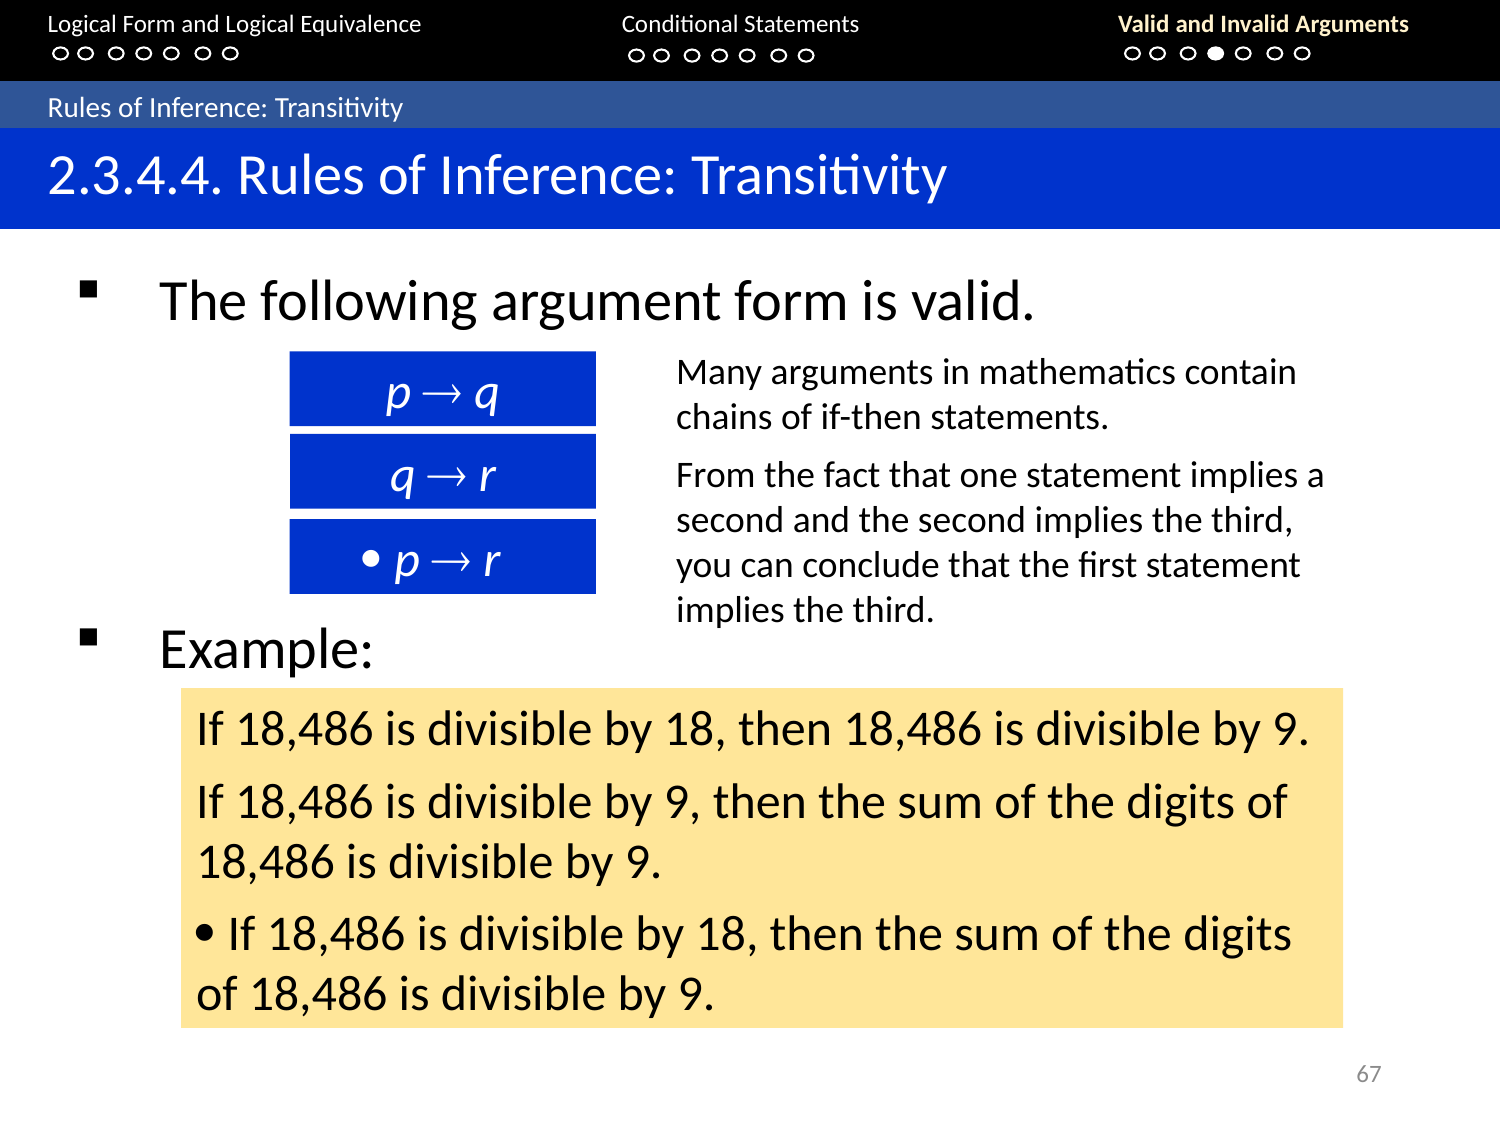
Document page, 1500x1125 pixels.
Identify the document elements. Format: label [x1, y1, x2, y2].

text_box [289, 351, 596, 595]
text_box [60, 254, 1453, 1028]
text_box [0, 0, 1500, 229]
slide_number [1059, 1042, 1397, 1103]
